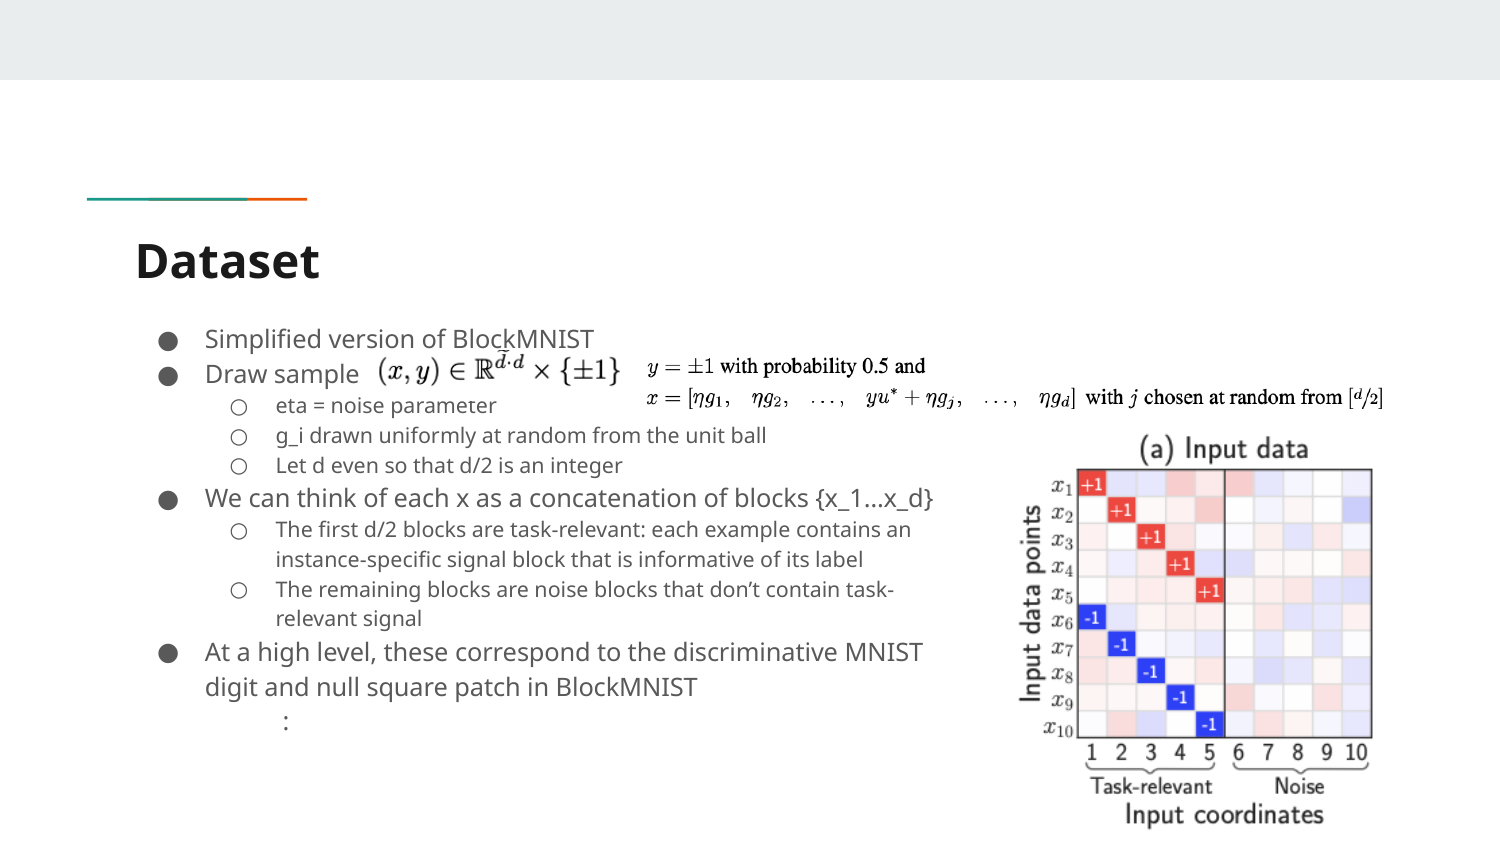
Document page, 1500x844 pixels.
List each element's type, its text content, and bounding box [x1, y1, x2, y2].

title Dataset [119, 216, 1381, 305]
list Simplified version of BlockMNIST Draw sample eta = noise parameter g_i drawn uniformly at random from the unit ball Let d even so that d/2 is an integer We can think of each x as a concatenation of blocks {x_1…x_d} The first d/2 blocks are task-relevant: each example contains an instance-specific signal block that is informative of its label The remaining blocks are noise blocks that don’t contain task-relevant signal At a high level, these correspond to the discriminative MNIST digit and null square patch in BlockMNIST : [119, 303, 967, 787]
picture [635, 348, 1396, 844]
picture [374, 350, 626, 401]
